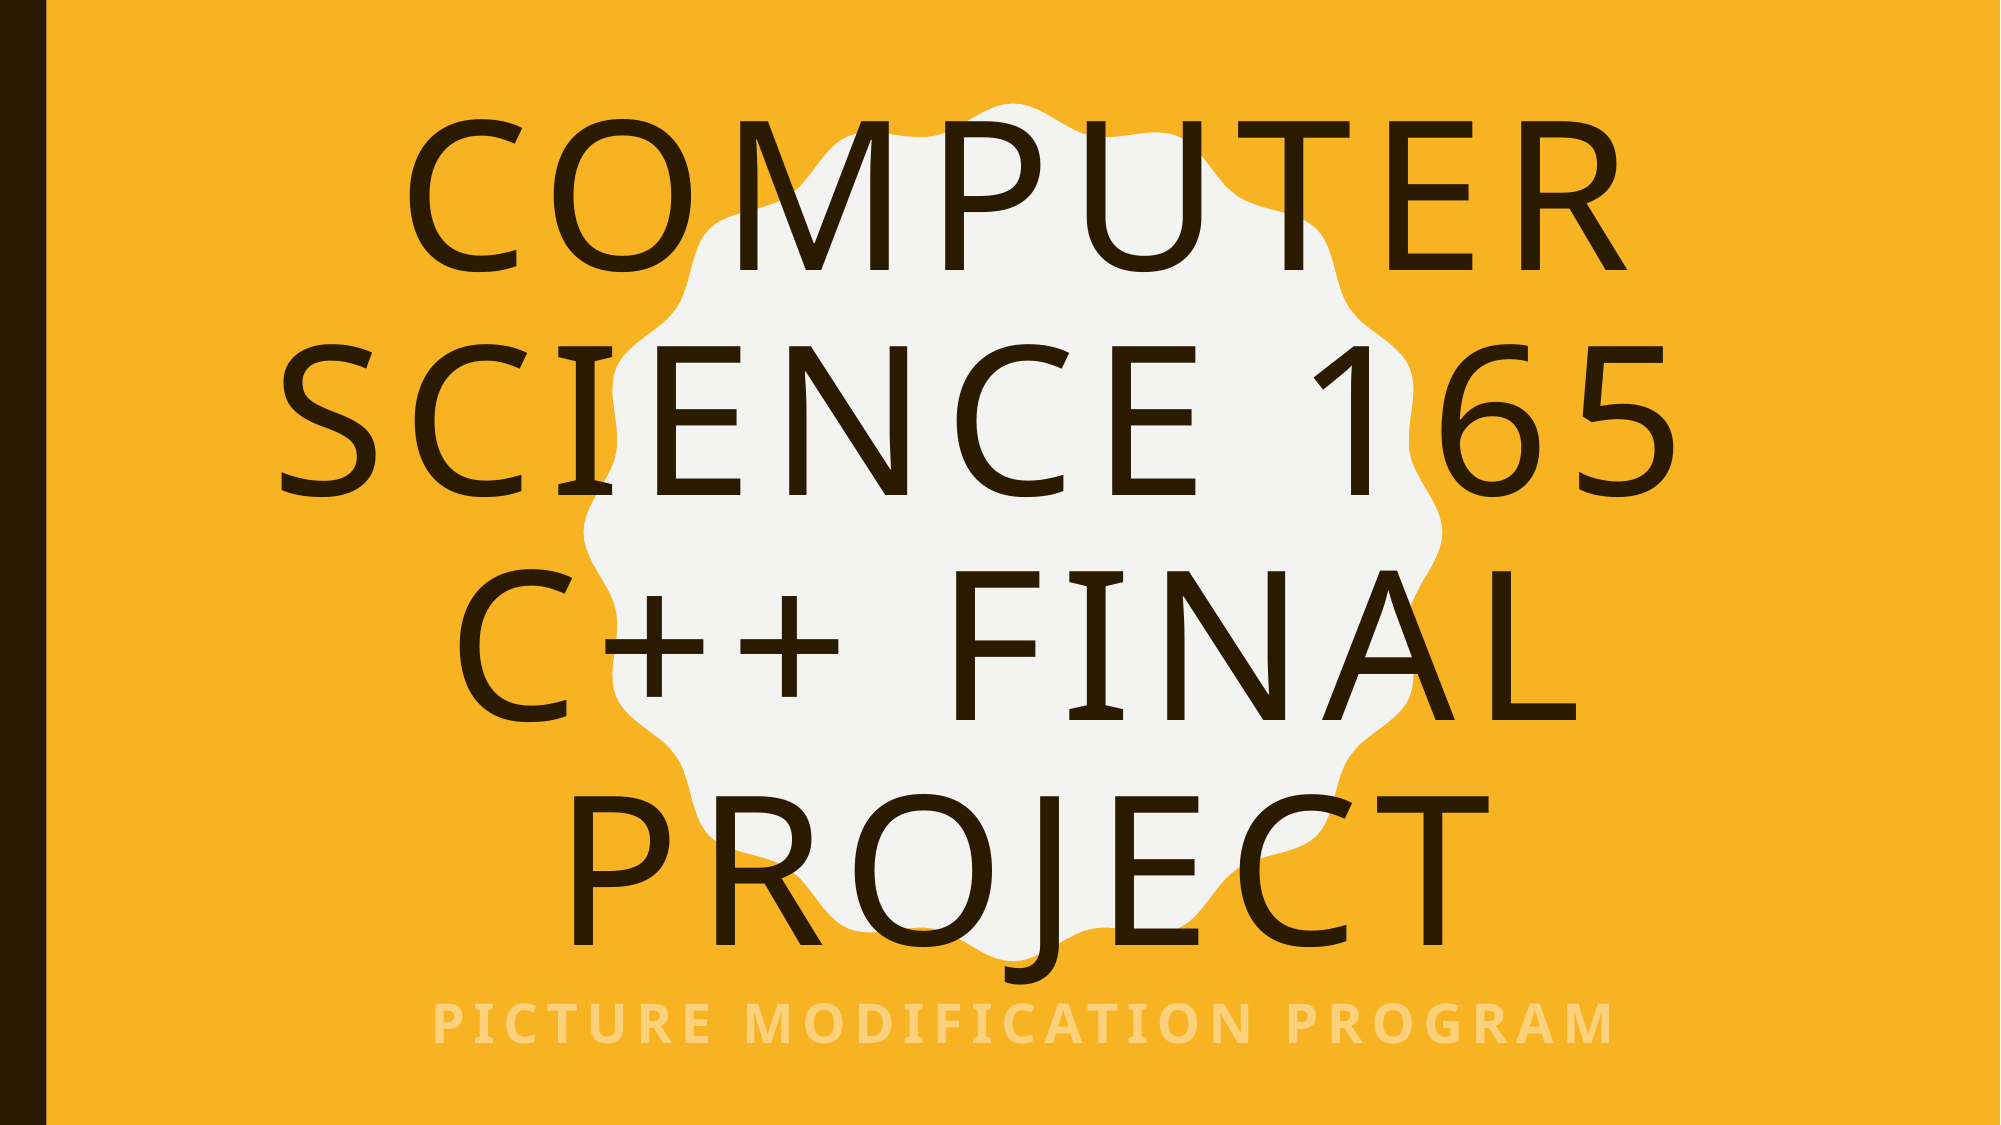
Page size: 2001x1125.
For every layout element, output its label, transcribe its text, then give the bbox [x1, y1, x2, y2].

subtitle Picture Modification Program [363, 980, 1684, 1103]
title Computer Science 165 C++ Final Project [176, 180, 1870, 902]
